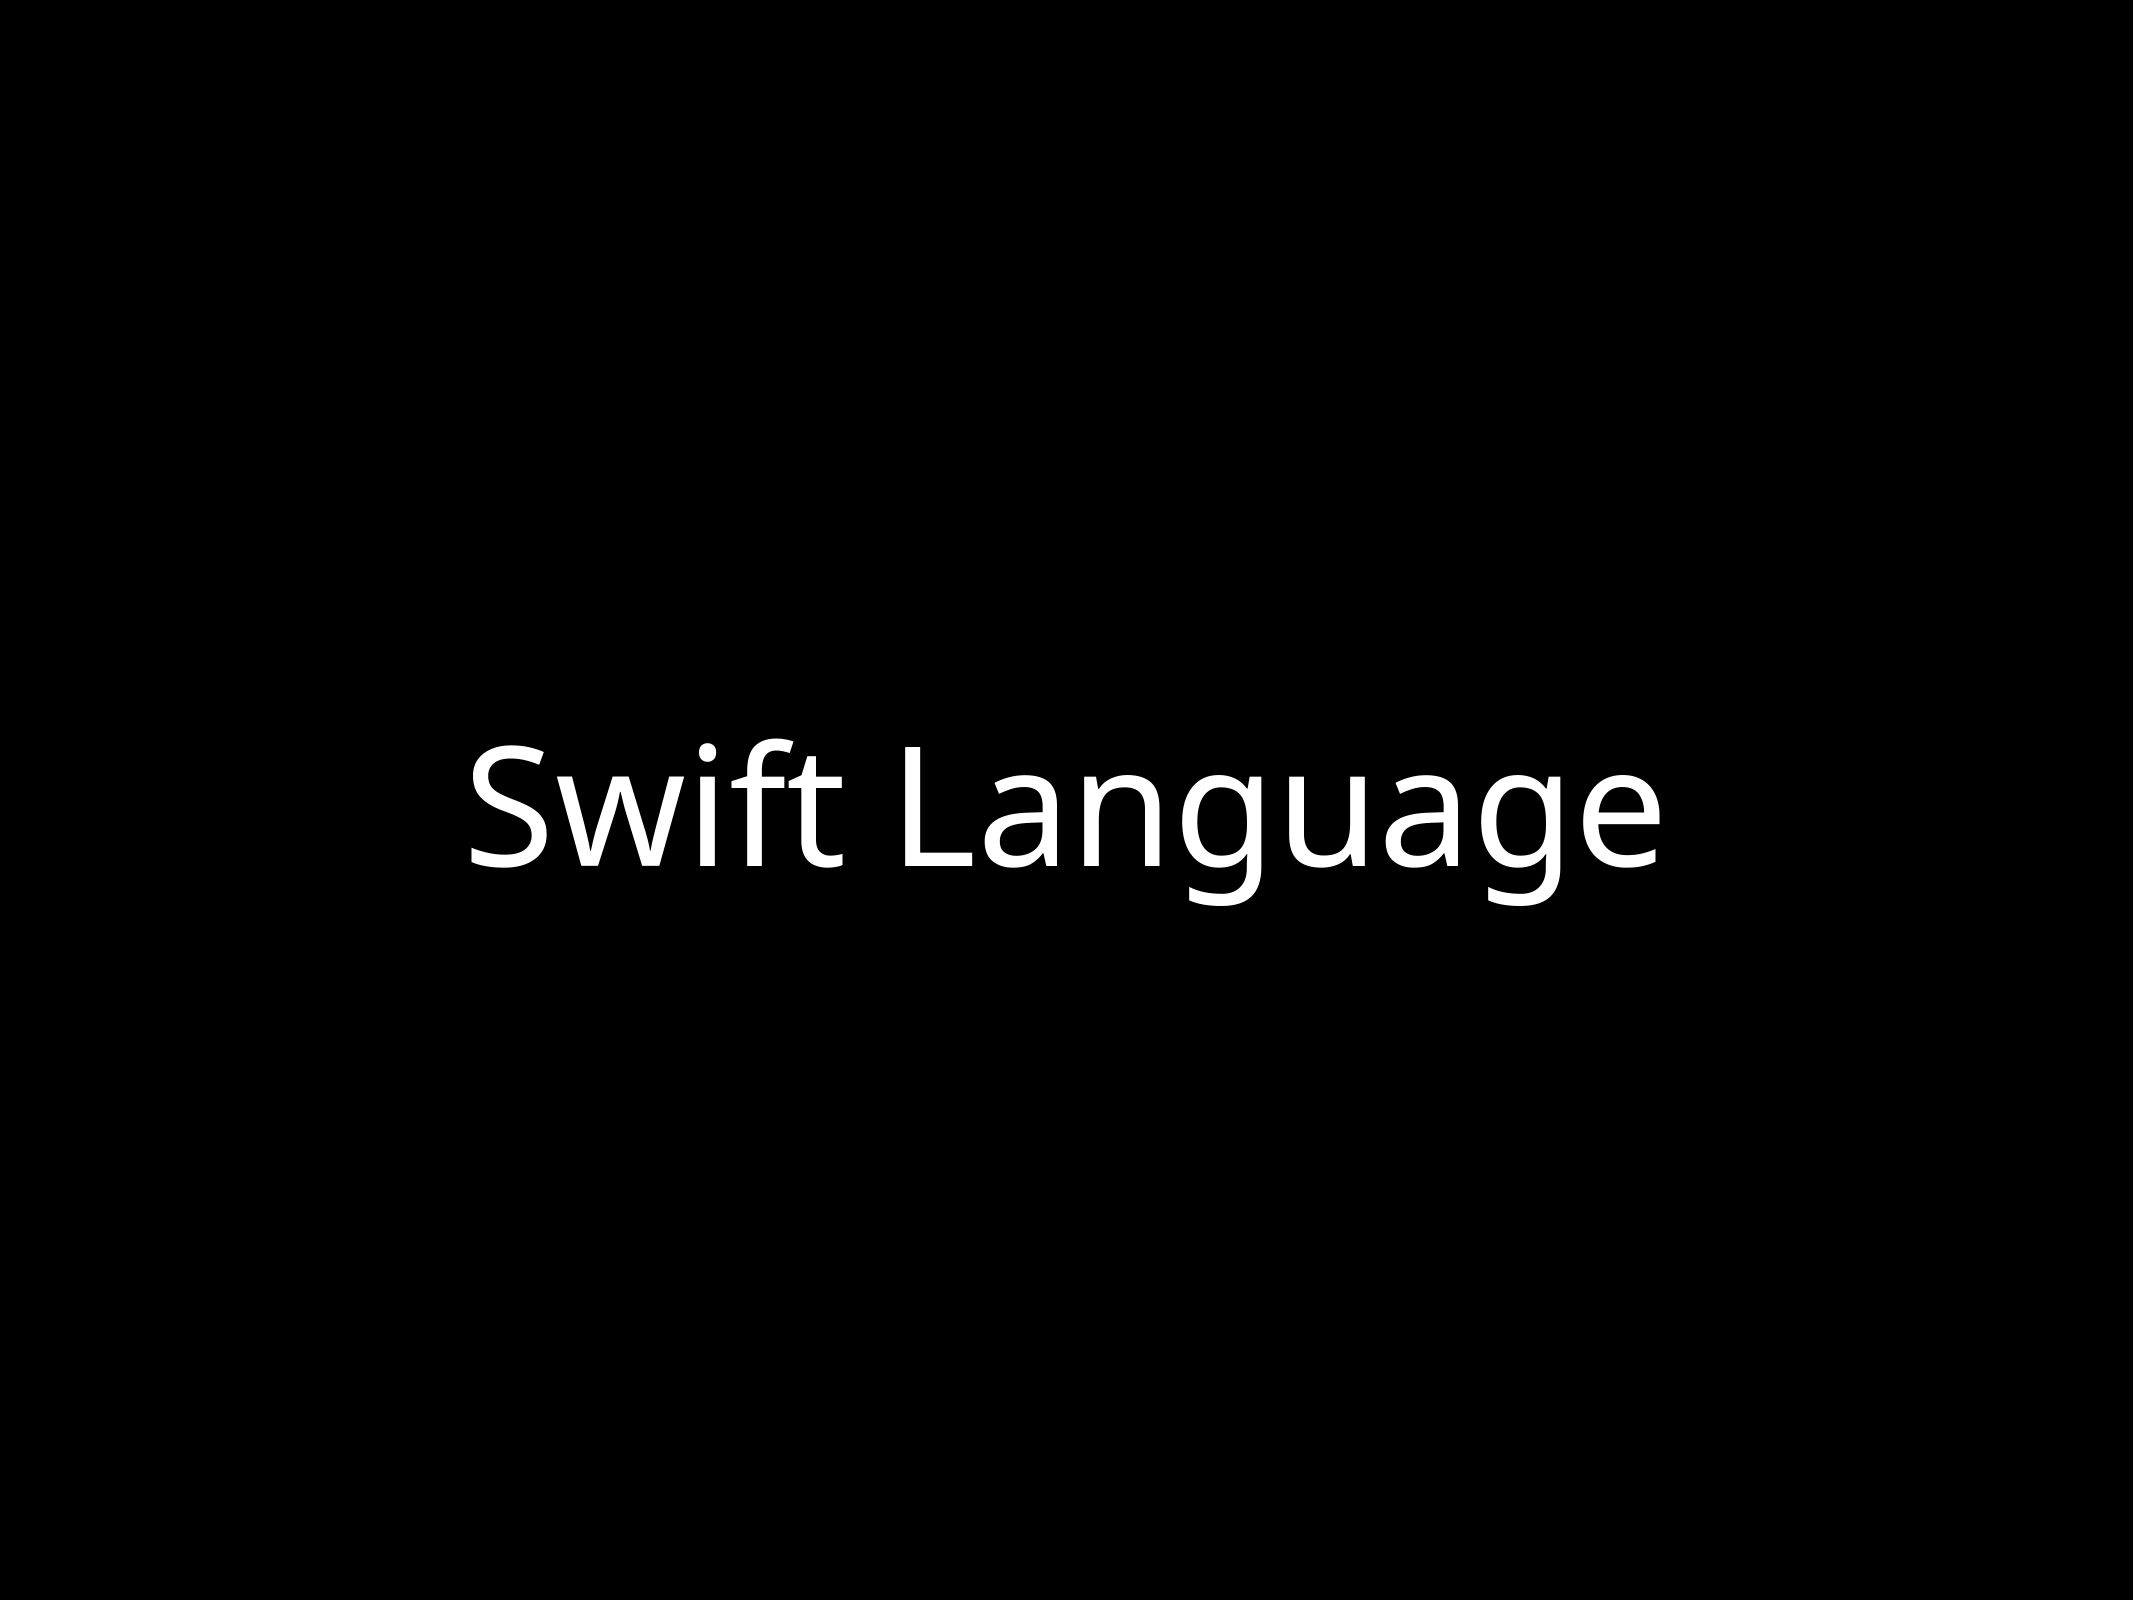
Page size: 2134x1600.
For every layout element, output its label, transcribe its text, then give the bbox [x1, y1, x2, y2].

title Swift Language [207, 528, 1926, 1072]
